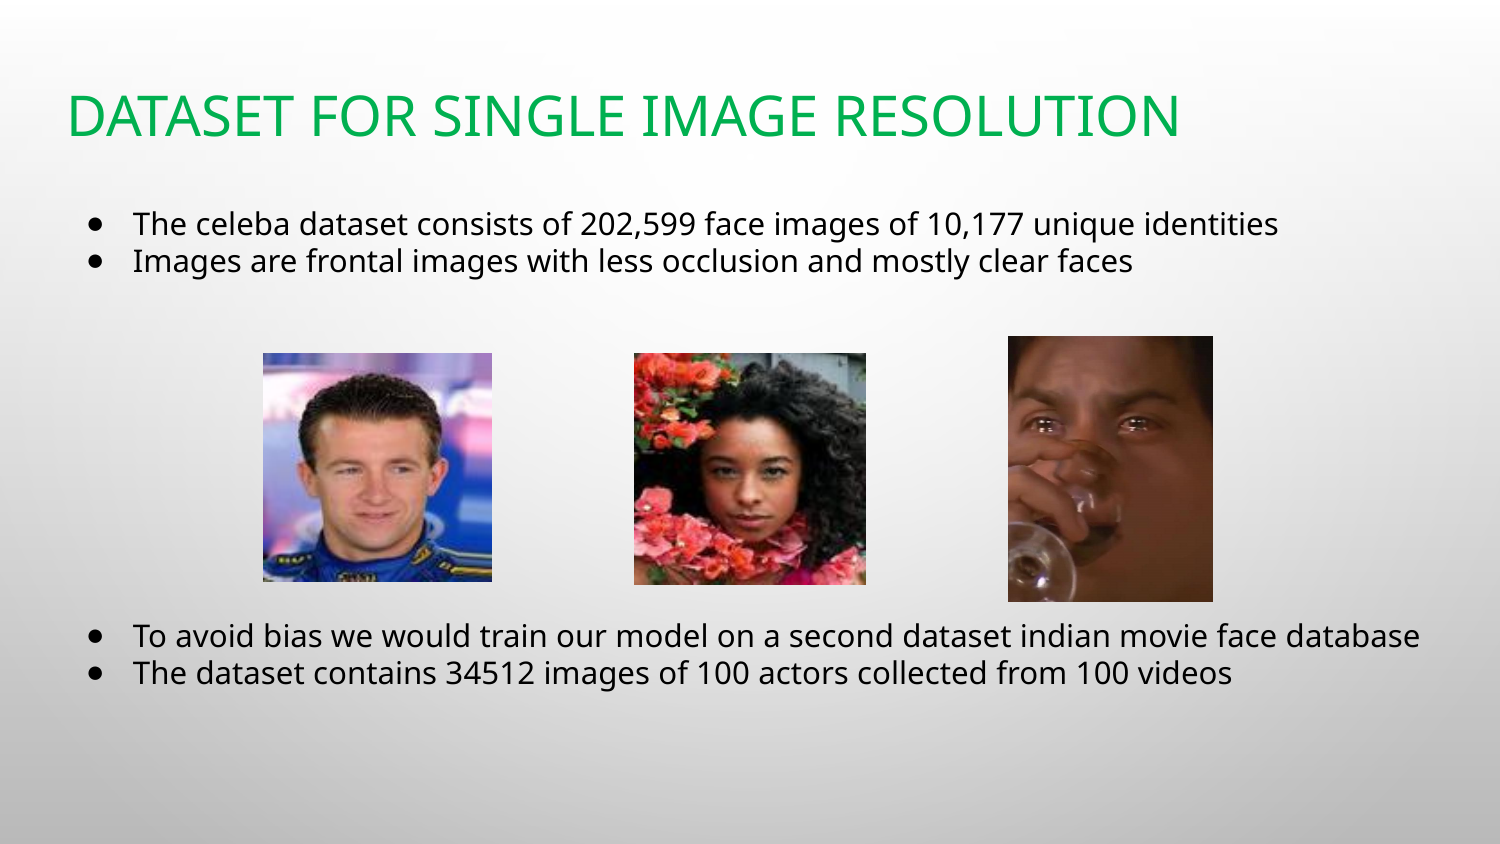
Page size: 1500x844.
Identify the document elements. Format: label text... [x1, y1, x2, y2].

list The celeba dataset consists of 202,599 face images of 10,177 unique identities Images are frontal images with less occlusion and mostly clear faces To avoid bias we would train our model on a second dataset indian movie face database The dataset contains 34512 images of 100 actors collected from 100 videos [51, 189, 1449, 750]
picture [0, 0, 1500, 844]
title Dataset for Single Image Resolution [51, 72, 1449, 167]
